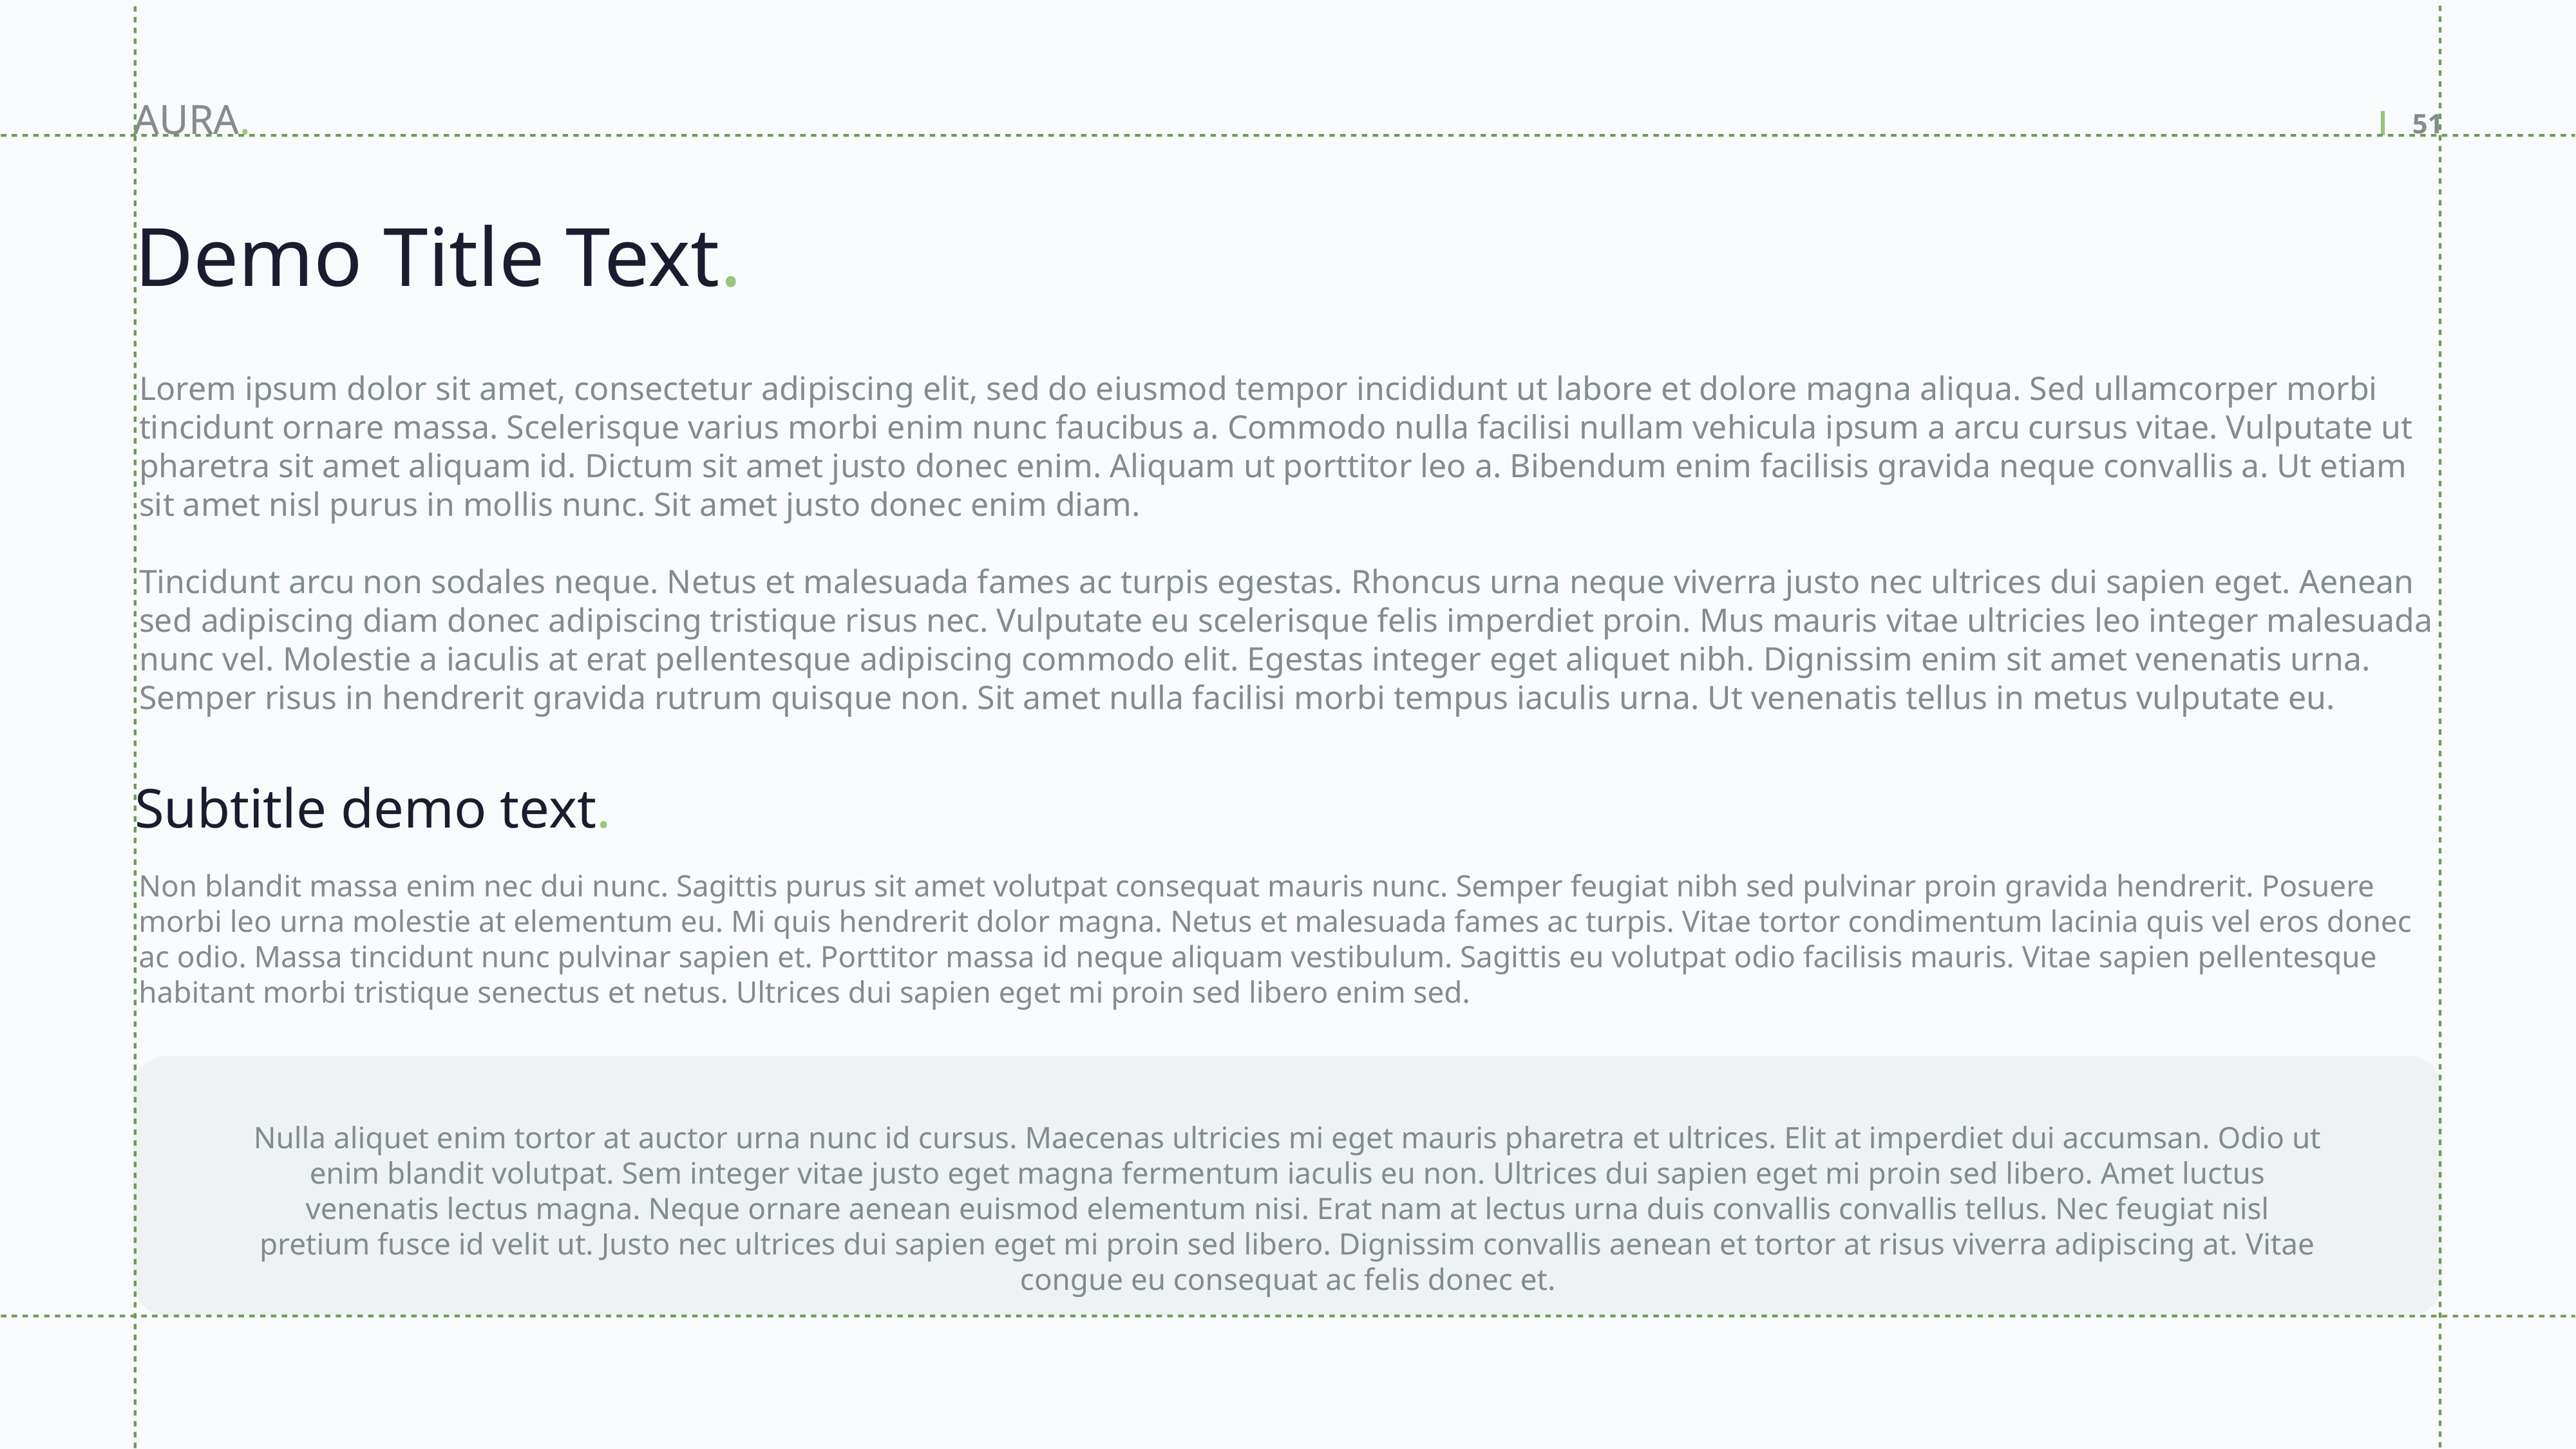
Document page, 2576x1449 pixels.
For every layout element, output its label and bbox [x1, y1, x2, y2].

text_box [1, 0, 2575, 1448]
